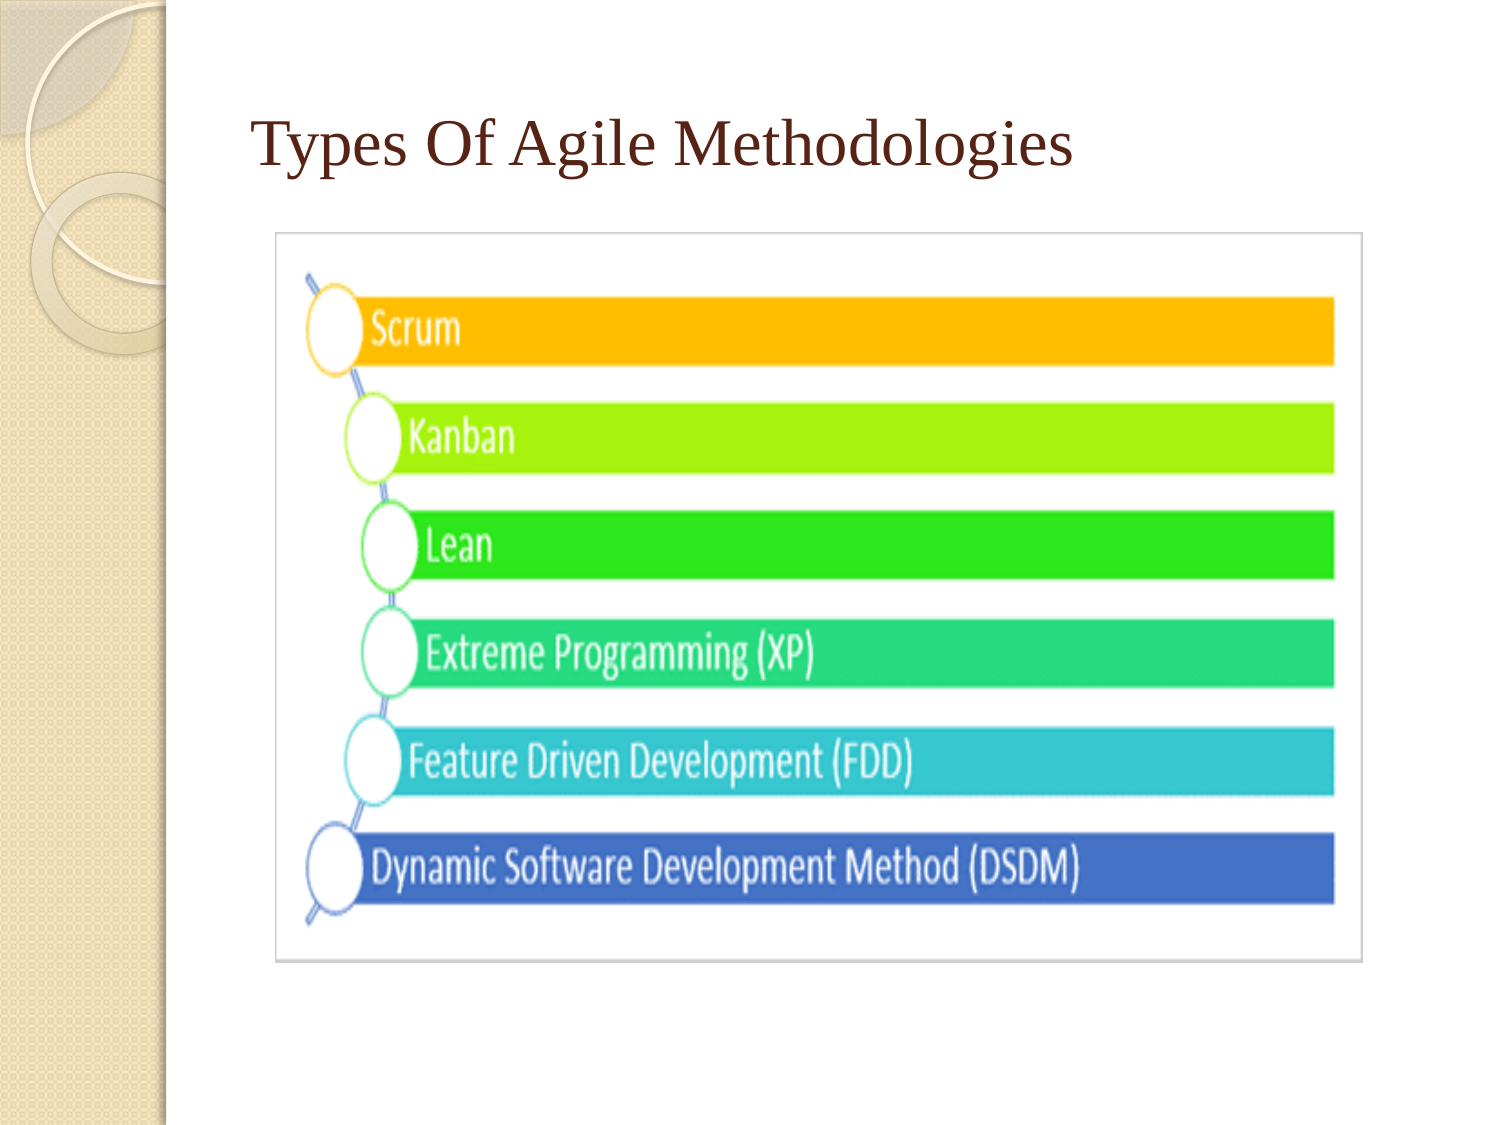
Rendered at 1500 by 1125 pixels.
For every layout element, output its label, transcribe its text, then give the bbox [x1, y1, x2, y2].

title Types Of Agile Methodologies [235, 45, 1466, 233]
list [274, 232, 1363, 963]
